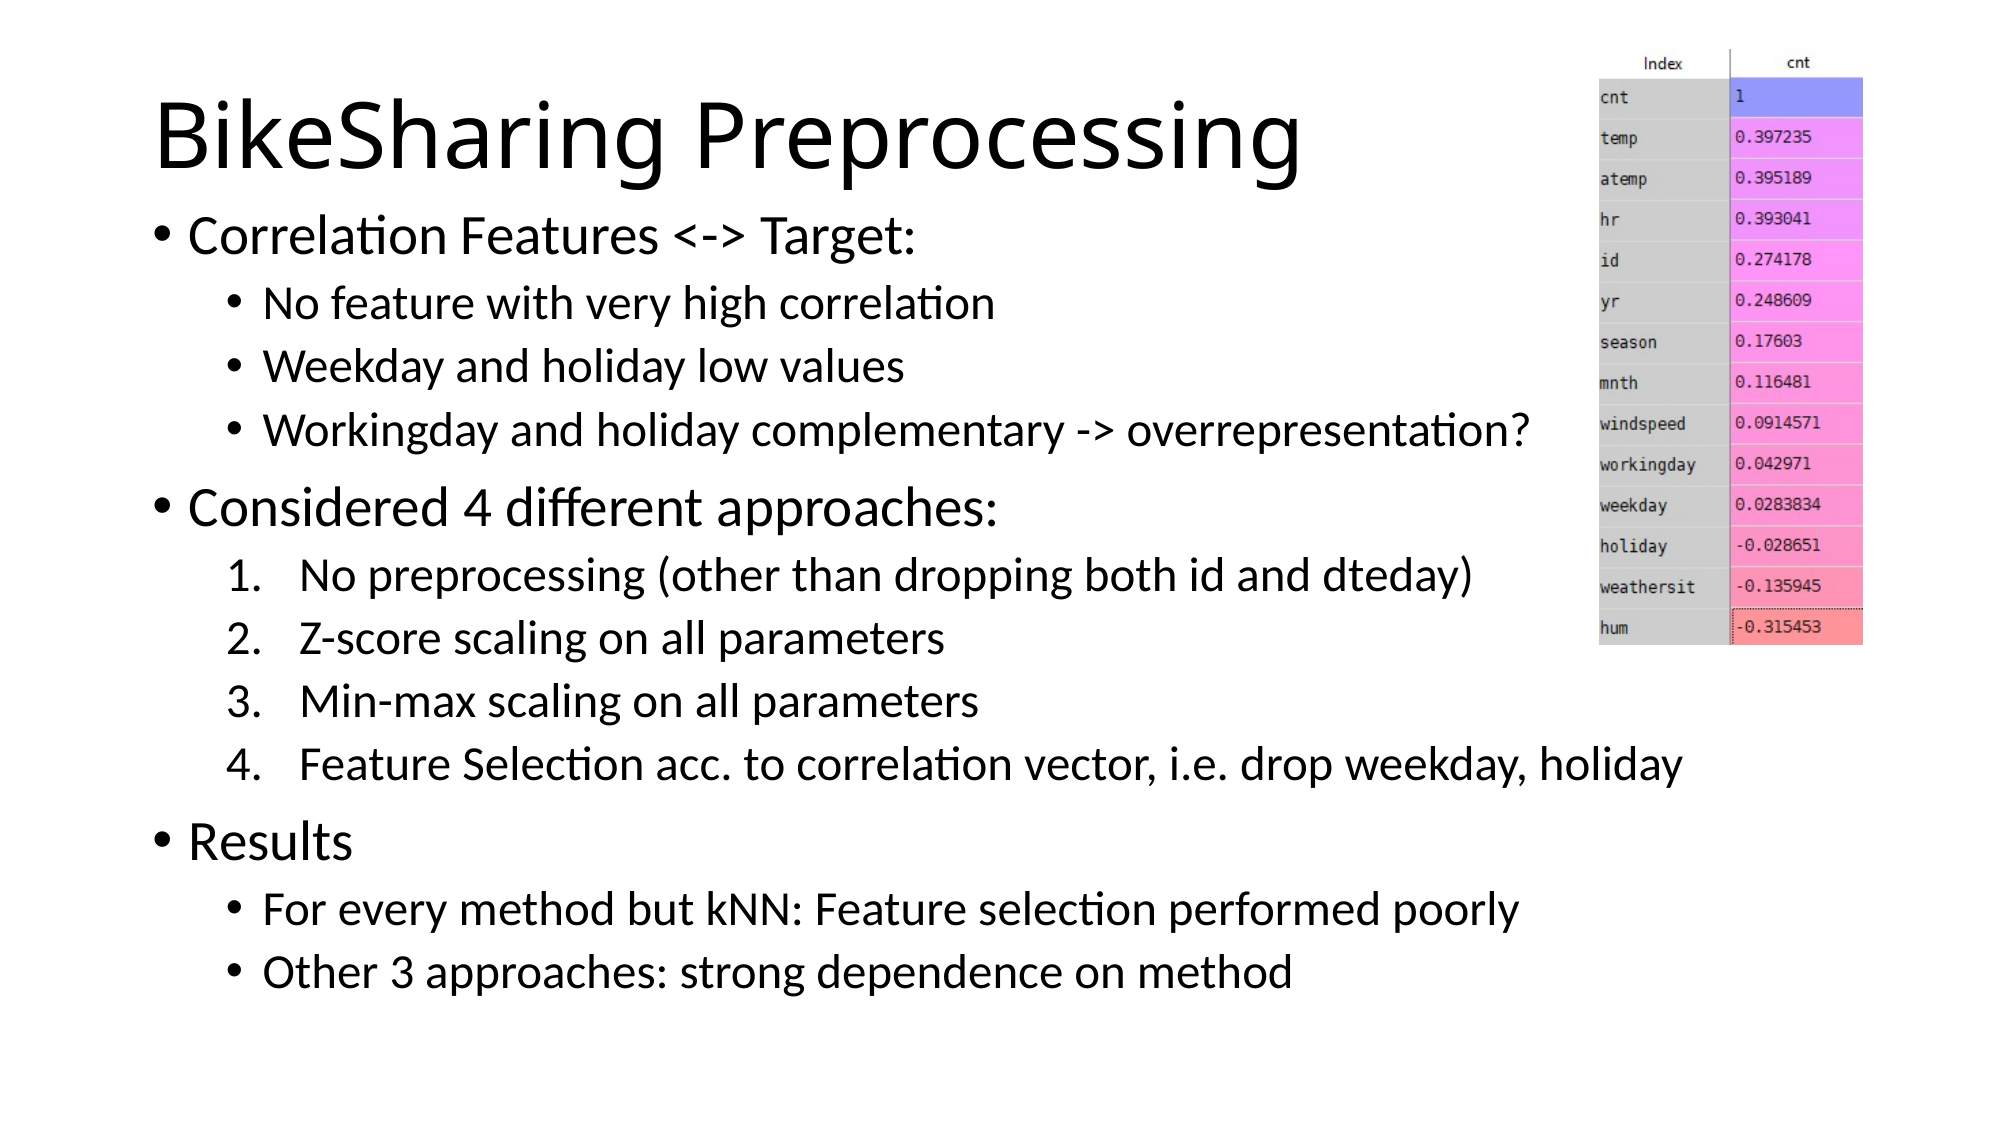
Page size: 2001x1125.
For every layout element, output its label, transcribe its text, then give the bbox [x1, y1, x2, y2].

picture [1598, 49, 1863, 645]
text_box BikeSharing Preprocessing [137, 59, 1593, 198]
text_box Correlation Features <-> Target: No feature with very high correlation Weekday and holiday low values Workingday and holiday complementary -> overrepresentation? Considered 4 different approaches: No preprocessing (other than dropping both id and dteday) Z-score scaling on all parameters Min-max scaling on all parameters Feature Selection acc. to correlation vector, i.e. drop weekday, holiday Results For every method but kNN: Feature selection performed poorly Other 3 approaches: strong dependence on method [137, 198, 1863, 1014]
